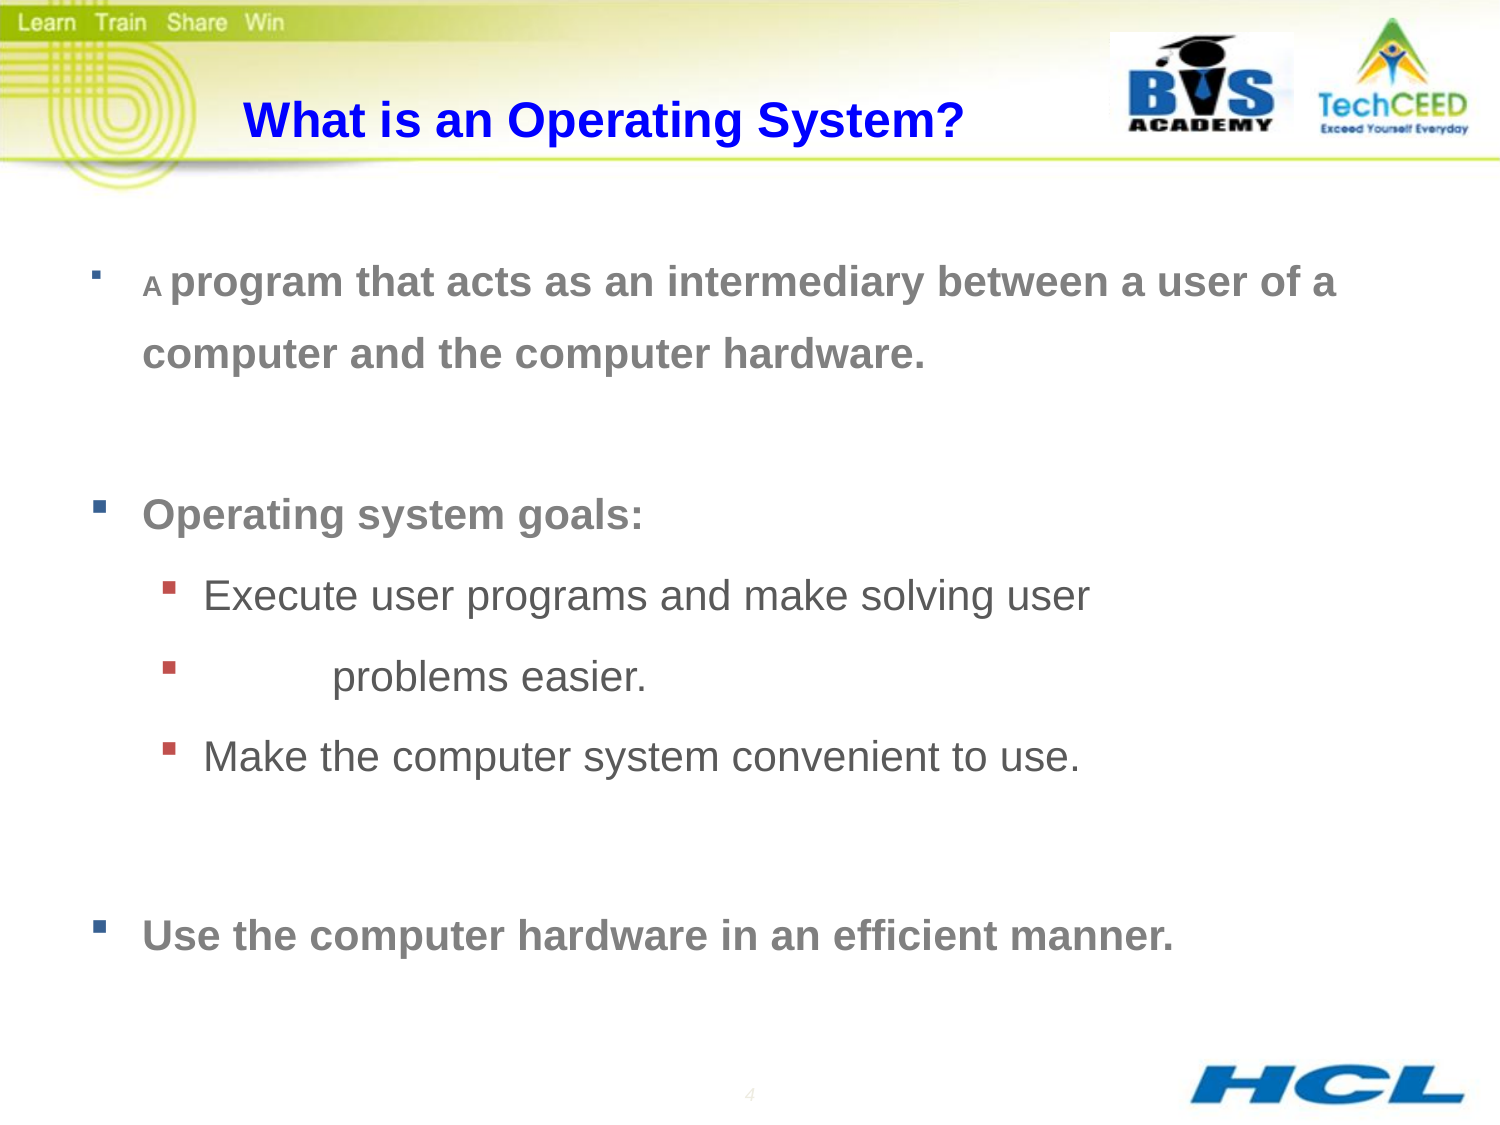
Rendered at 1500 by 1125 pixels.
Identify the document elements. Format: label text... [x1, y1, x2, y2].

picture [0, 0, 1500, 1125]
title What is an Operating System? [75, 24, 1150, 150]
slide_number 4 [574, 1074, 926, 1115]
list A program that acts as an intermediary between a user of a computer and the computer hardware. Operating system goals: Execute user programs and make solving user problems easier. Make the computer system convenient to use. Use the computer hardware in an efficient manner. [75, 224, 1425, 968]
